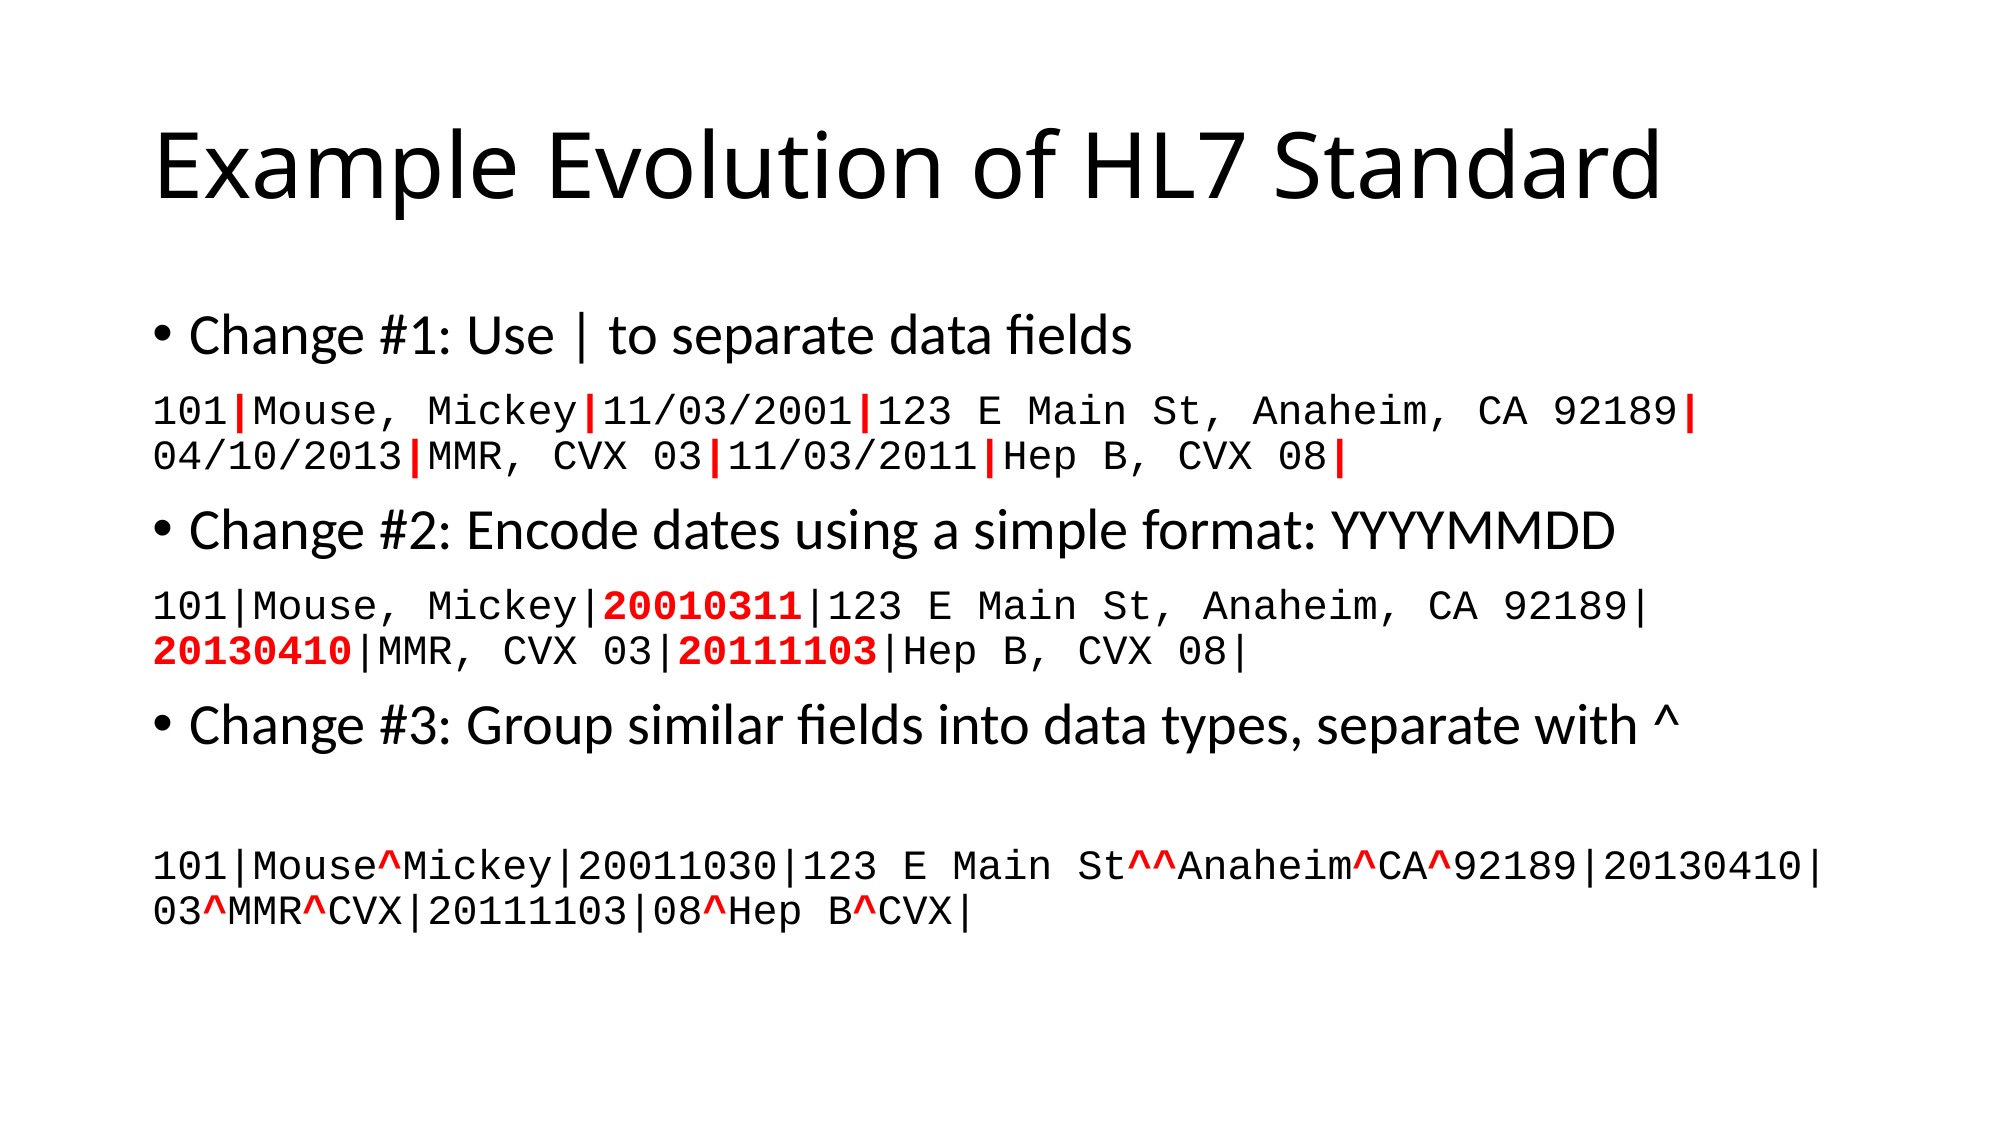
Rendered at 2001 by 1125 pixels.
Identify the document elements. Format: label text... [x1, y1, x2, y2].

title Example Evolution of HL7 Standard [137, 59, 1863, 278]
list Change #1: Use | to separate data fields 101|Mouse, Mickey|11/03/2001|123 E Main St, Anaheim, CA 92189|04/10/2013|MMR, CVX 03|11/03/2011|Hep B, CVX 08| Change #2: Encode dates using a simple format: YYYYMMDD 101|Mouse, Mickey|20010311|123 E Main St, Anaheim, CA 92189|20130410|MMR, CVX 03|20111103|Hep B, CVX 08| Change #3: Group similar fields into data types, separate with ^ 101|Mouse^Mickey|20011030|123 E Main St^^Anaheim^CA^92189|20130410| 03^MMR^CVX|20111103|08^Hep B^CVX| [137, 297, 1863, 1012]
